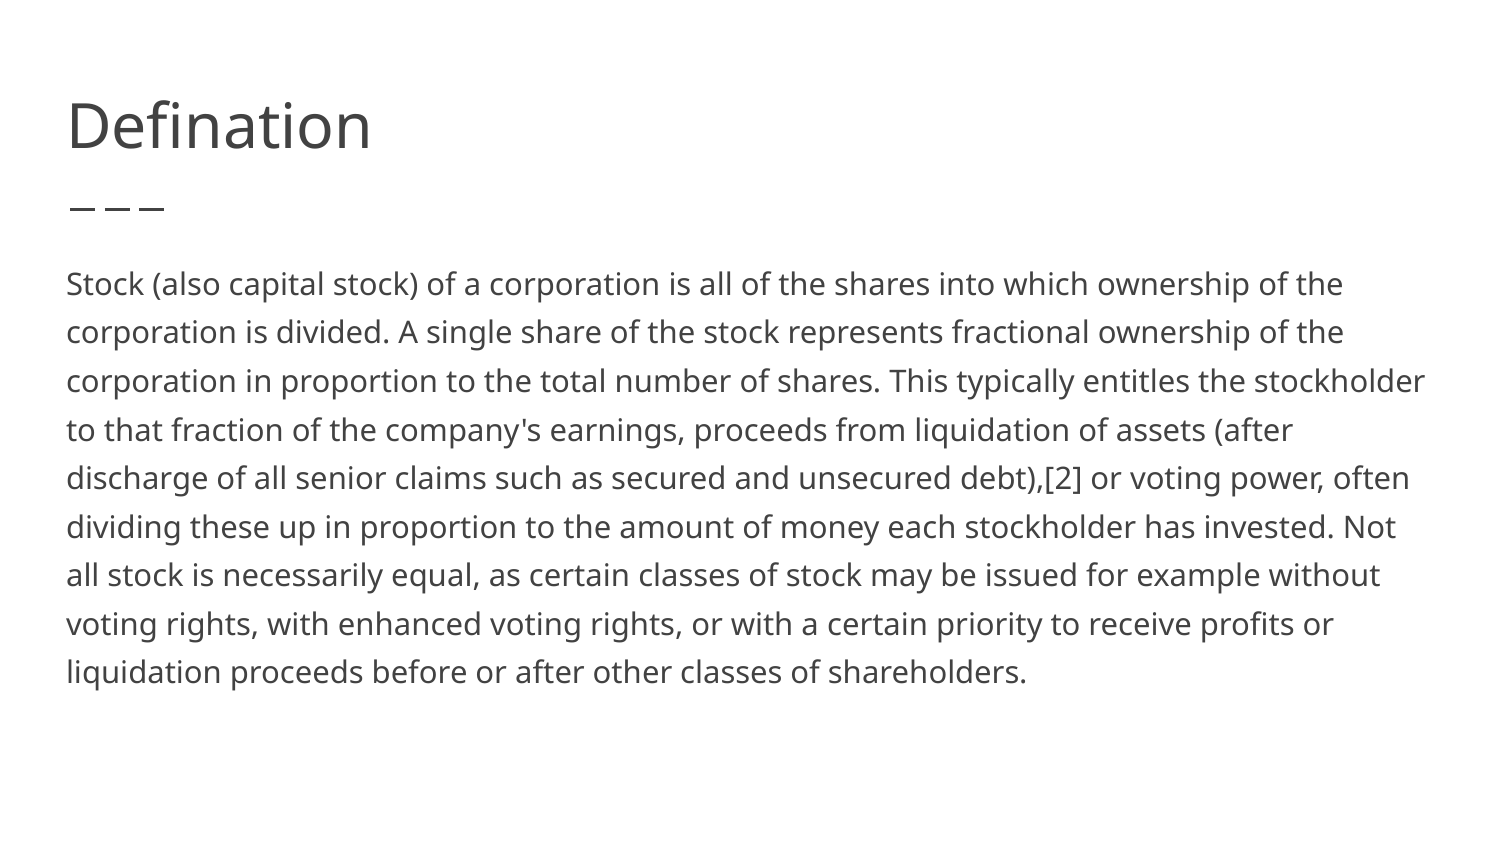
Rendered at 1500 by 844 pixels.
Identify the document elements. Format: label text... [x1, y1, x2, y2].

list Stock (also capital stock) of a corporation is all of the shares into which ownership of the corporation is divided. A single share of the stock represents fractional ownership of the corporation in proportion to the total number of shares. This typically entitles the stockholder to that fraction of the company's earnings, proceeds from liquidation of assets (after discharge of all senior claims such as secured and unsecured debt),[2] or voting power, often dividing these up in proportion to the amount of money each stockholder has invested. Not all stock is necessarily equal, as certain classes of stock may be issued for example without voting rights, with enhanced voting rights, or with a certain priority to receive profits or liquidation proceeds before or after other classes of shareholders. [51, 240, 1449, 750]
title Defination [51, 61, 1449, 182]
